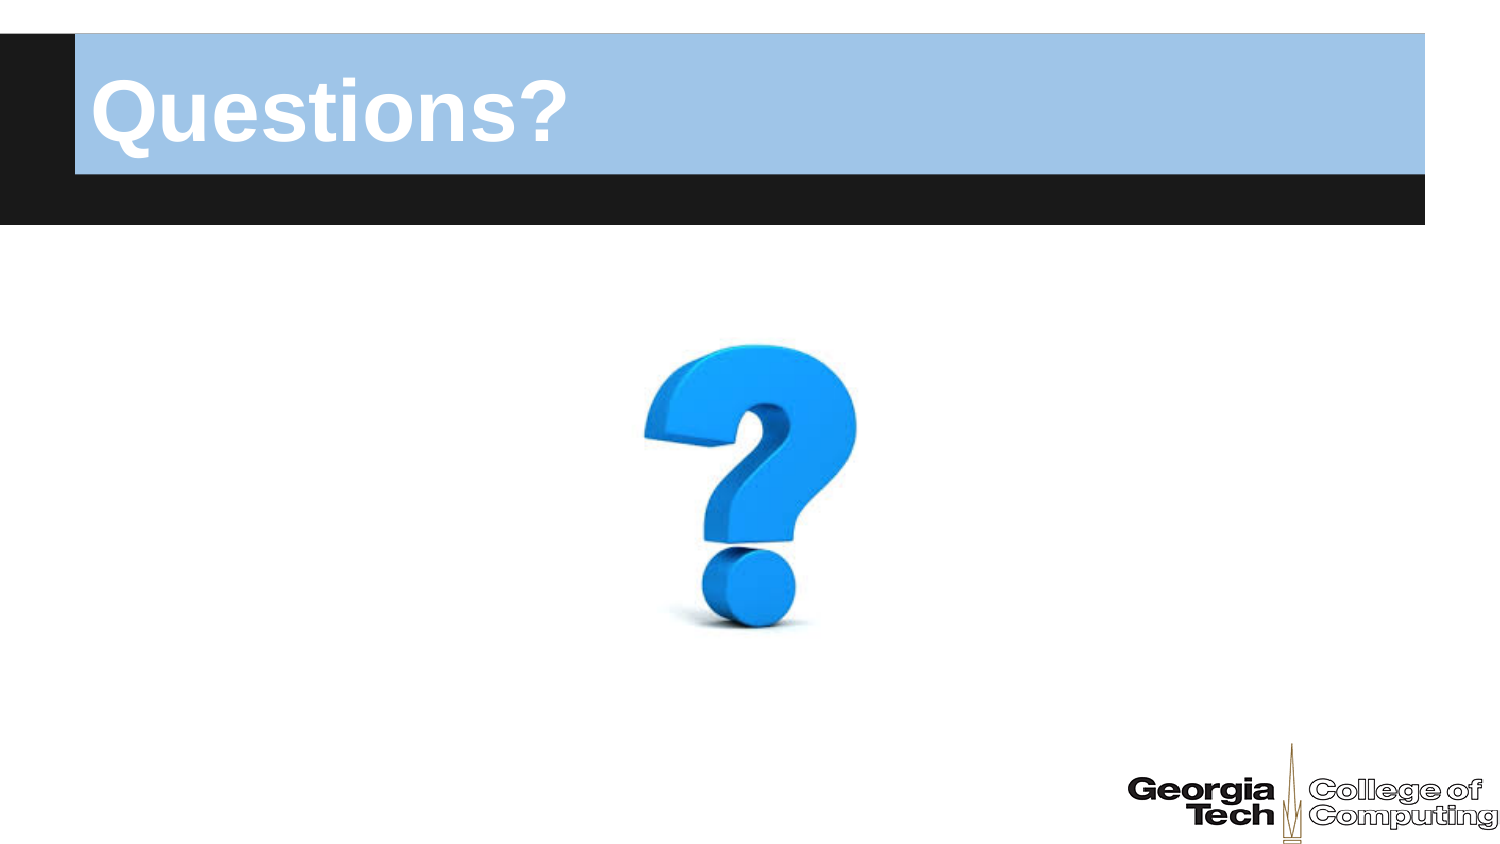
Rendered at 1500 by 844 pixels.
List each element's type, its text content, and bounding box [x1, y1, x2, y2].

picture [582, 300, 918, 669]
picture [1127, 743, 1500, 844]
title Questions? [75, 33, 1425, 175]
